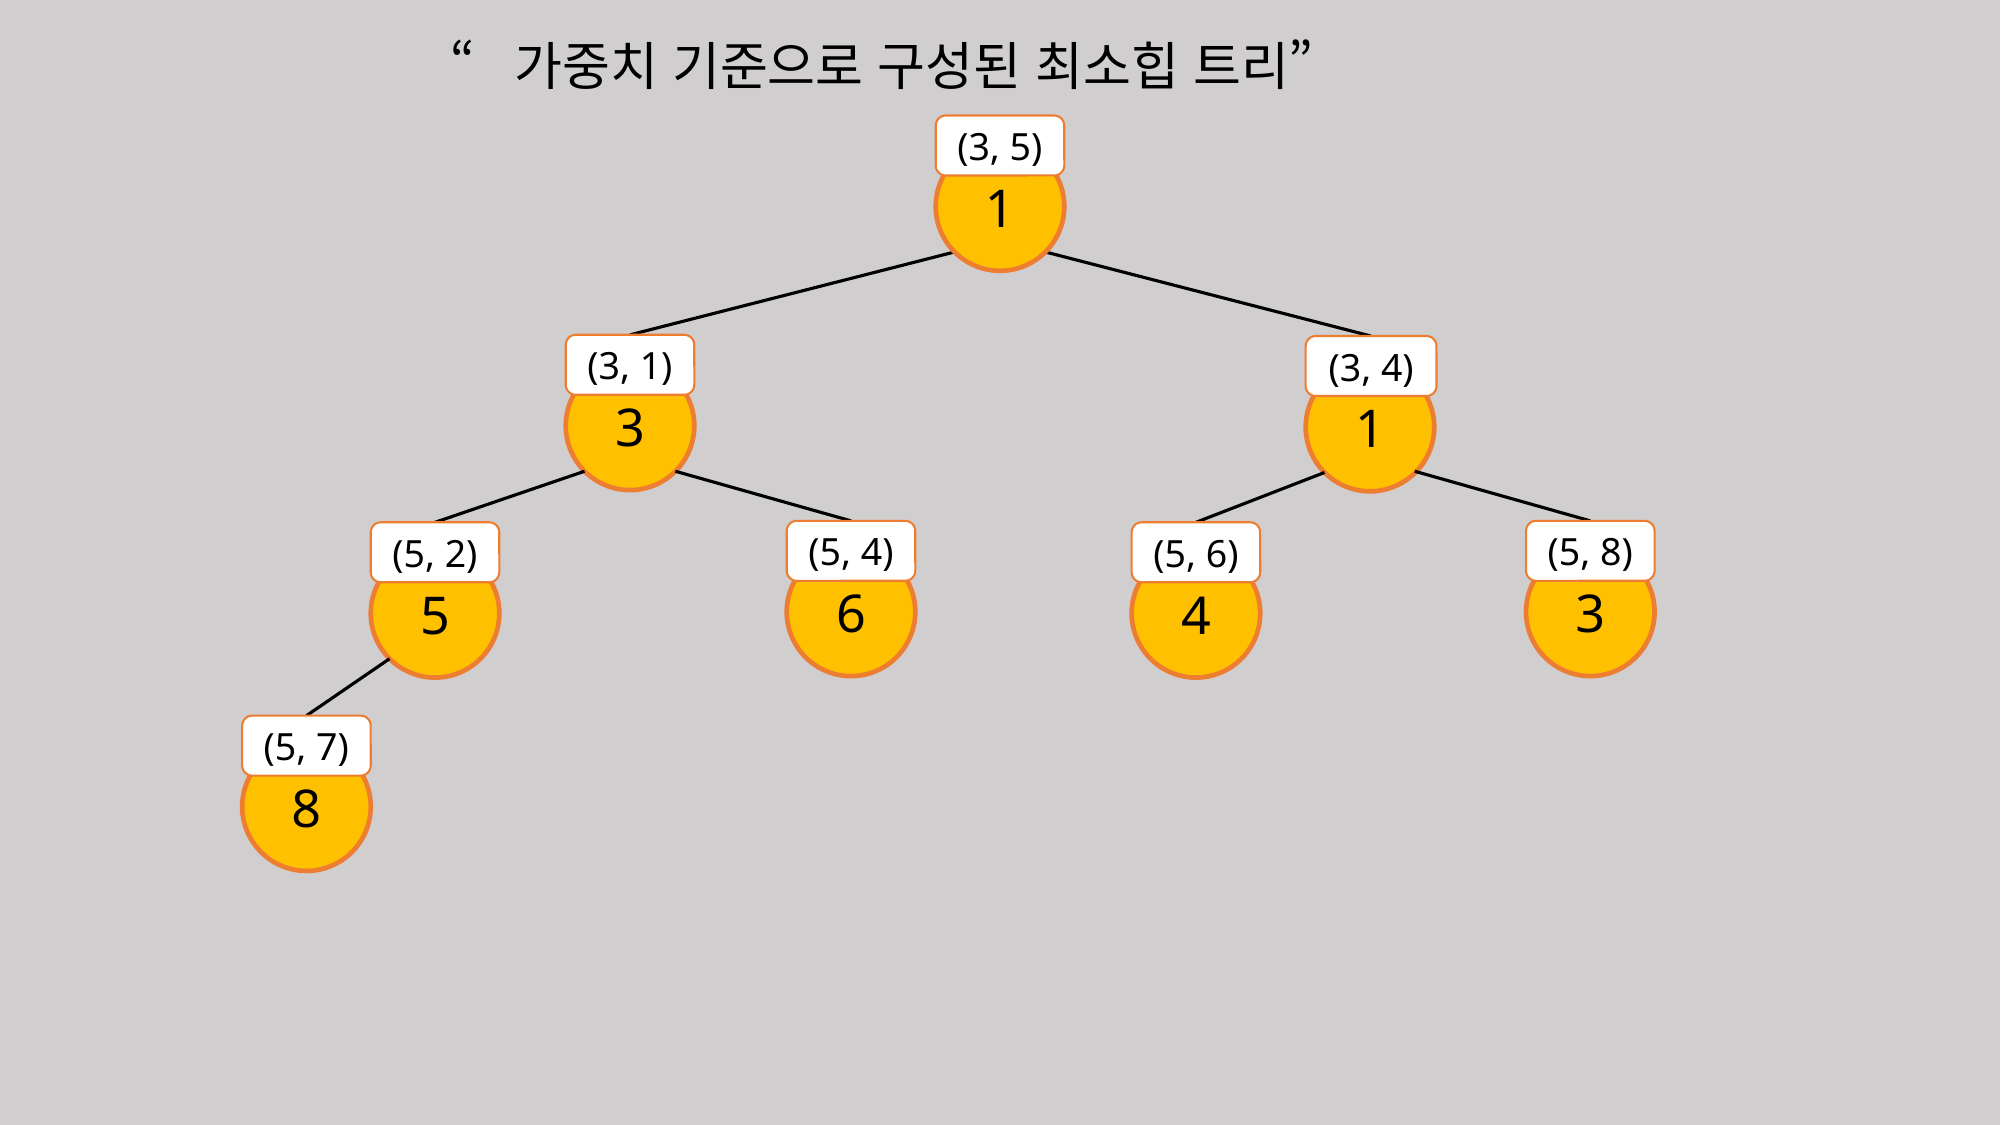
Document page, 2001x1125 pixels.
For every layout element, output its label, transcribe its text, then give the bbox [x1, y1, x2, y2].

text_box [935, 115, 1065, 271]
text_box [434, 471, 585, 523]
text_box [565, 334, 695, 491]
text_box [1131, 522, 1261, 678]
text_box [629, 252, 955, 335]
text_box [675, 471, 852, 521]
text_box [786, 520, 916, 677]
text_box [1414, 471, 1591, 521]
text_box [370, 522, 500, 678]
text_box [1305, 336, 1437, 492]
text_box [1195, 472, 1325, 523]
text_box “가중치 기준으로 구성된 최소힙 트리” [435, 25, 1329, 104]
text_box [242, 715, 371, 871]
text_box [1045, 252, 1372, 337]
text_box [1526, 520, 1655, 677]
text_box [306, 658, 390, 716]
